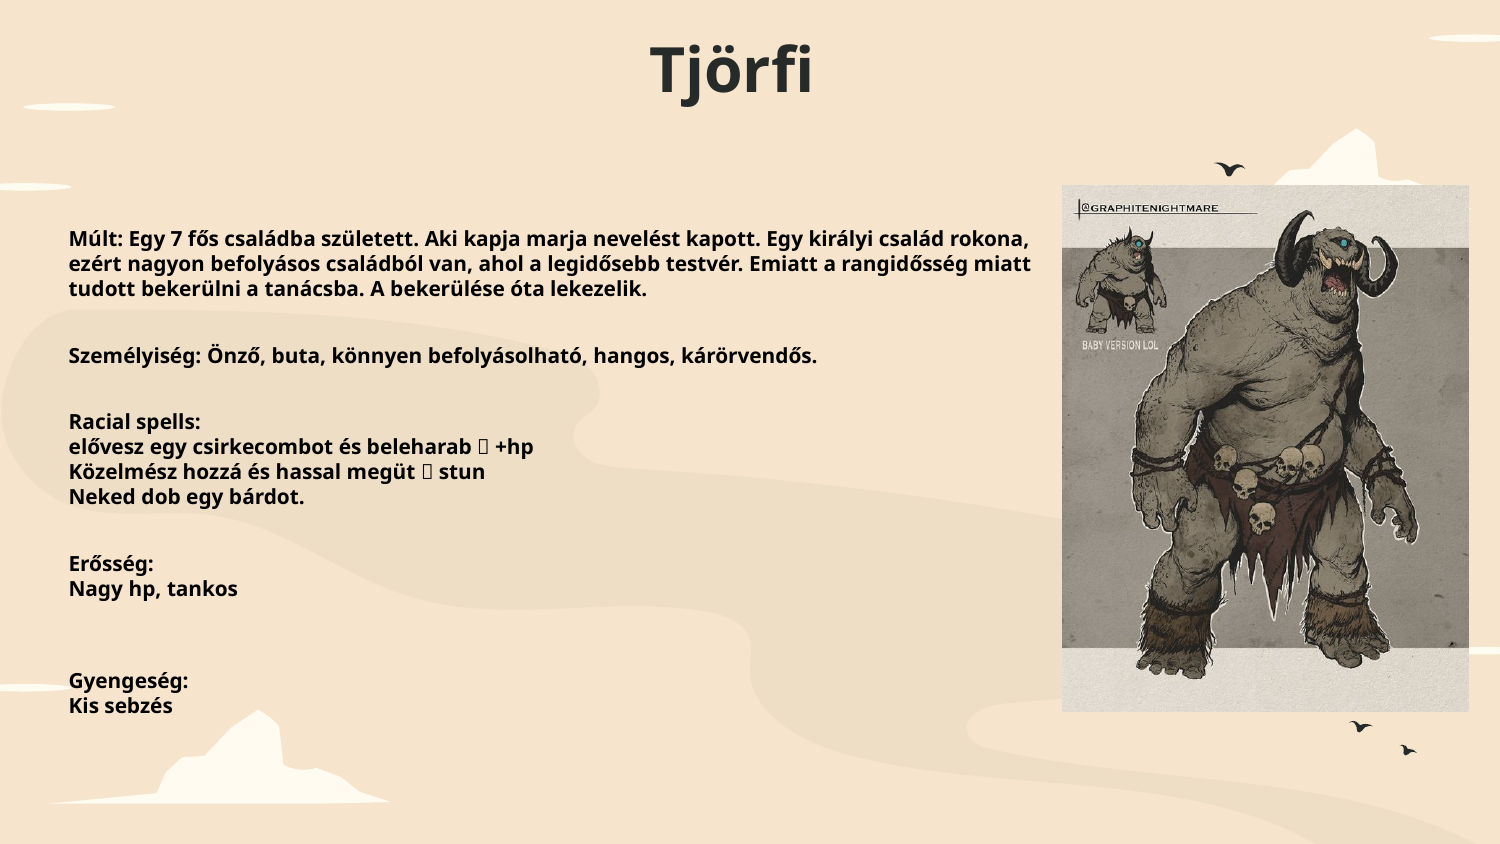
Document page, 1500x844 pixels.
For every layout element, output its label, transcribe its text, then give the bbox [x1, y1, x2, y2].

title Tjörfi [108, 14, 1372, 109]
picture [1062, 185, 1469, 712]
text_box Múlt: Egy 7 fős családba született. Aki kapja marja nevelést kapott. Egy királyi család rokona, ezért nagyon befolyásos családból van, ahol a legidősebb testvér. Emiatt a rangidősség miatt tudott bekerülni a tanácsba. A bekerülése óta lekezelik. Személyiség: Önző, buta, könnyen befolyásolható, hangos, kárörvendős. Racial spells: elővesz egy csirkecombot és beleharab  +hp Közelmész hozzá és hassal megüt  stun Neked dob egy bárdot. Erősség: Nagy hp, tankos Gyengeség: Kis sebzés [53, 210, 1054, 813]
